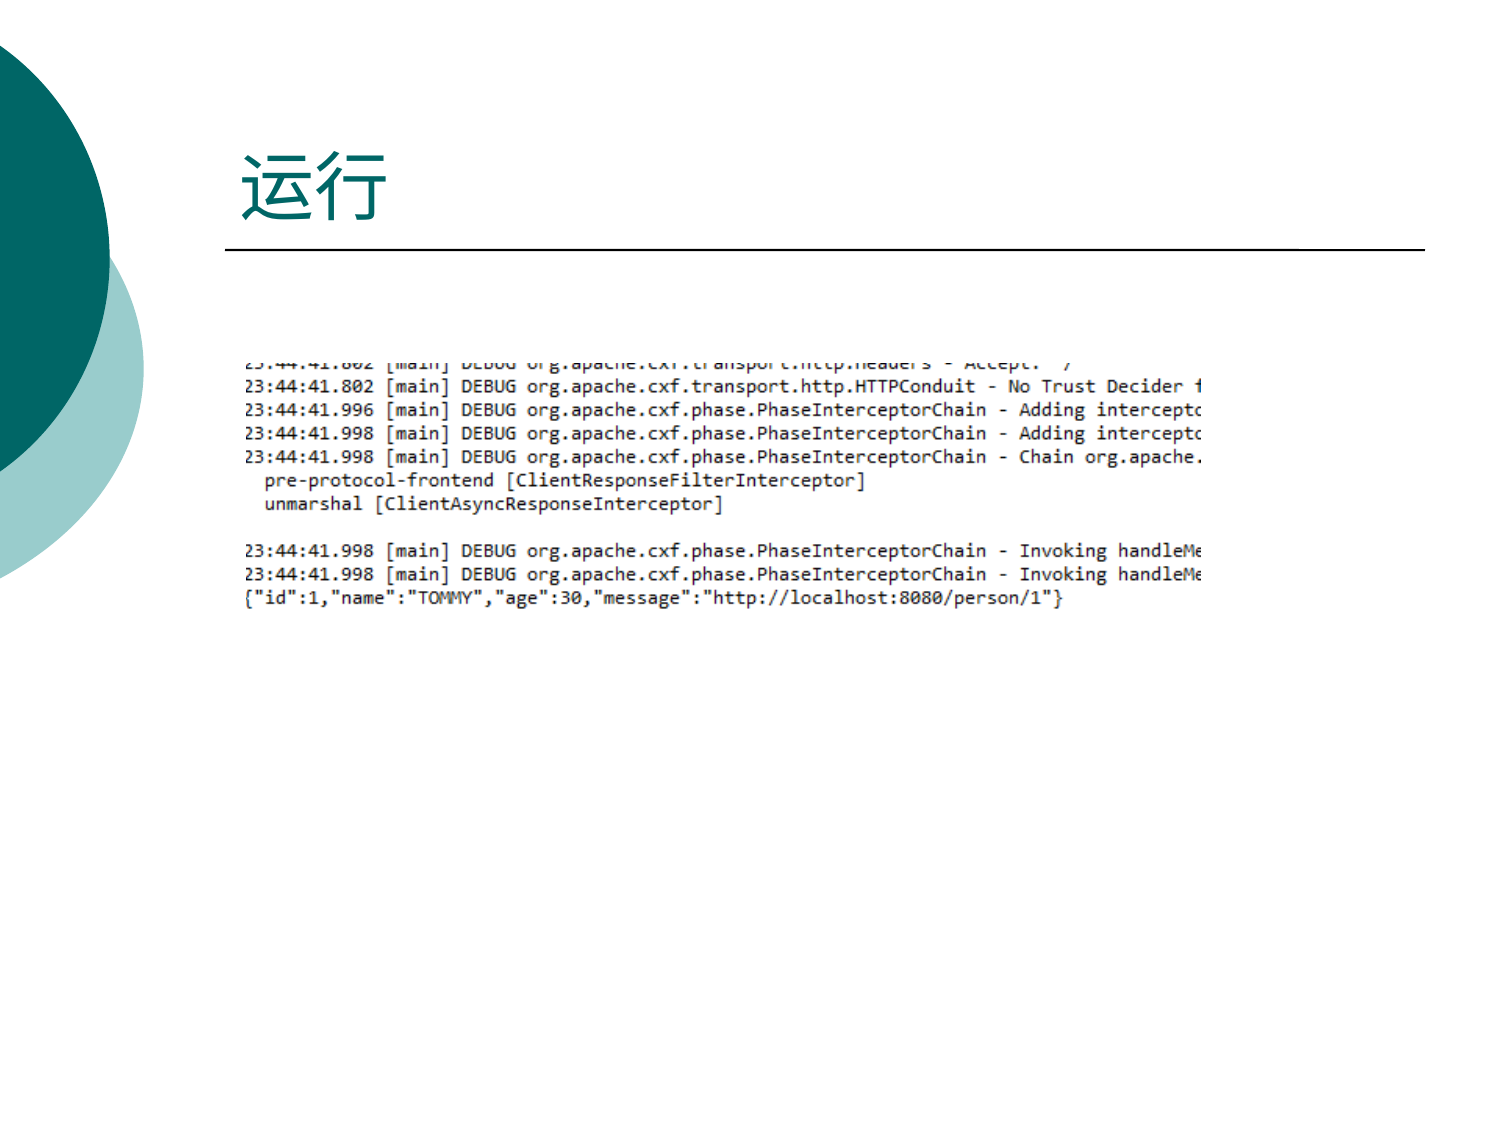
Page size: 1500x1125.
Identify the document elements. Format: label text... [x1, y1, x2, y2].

picture [245, 363, 1201, 648]
title 运行 [224, 49, 1425, 238]
